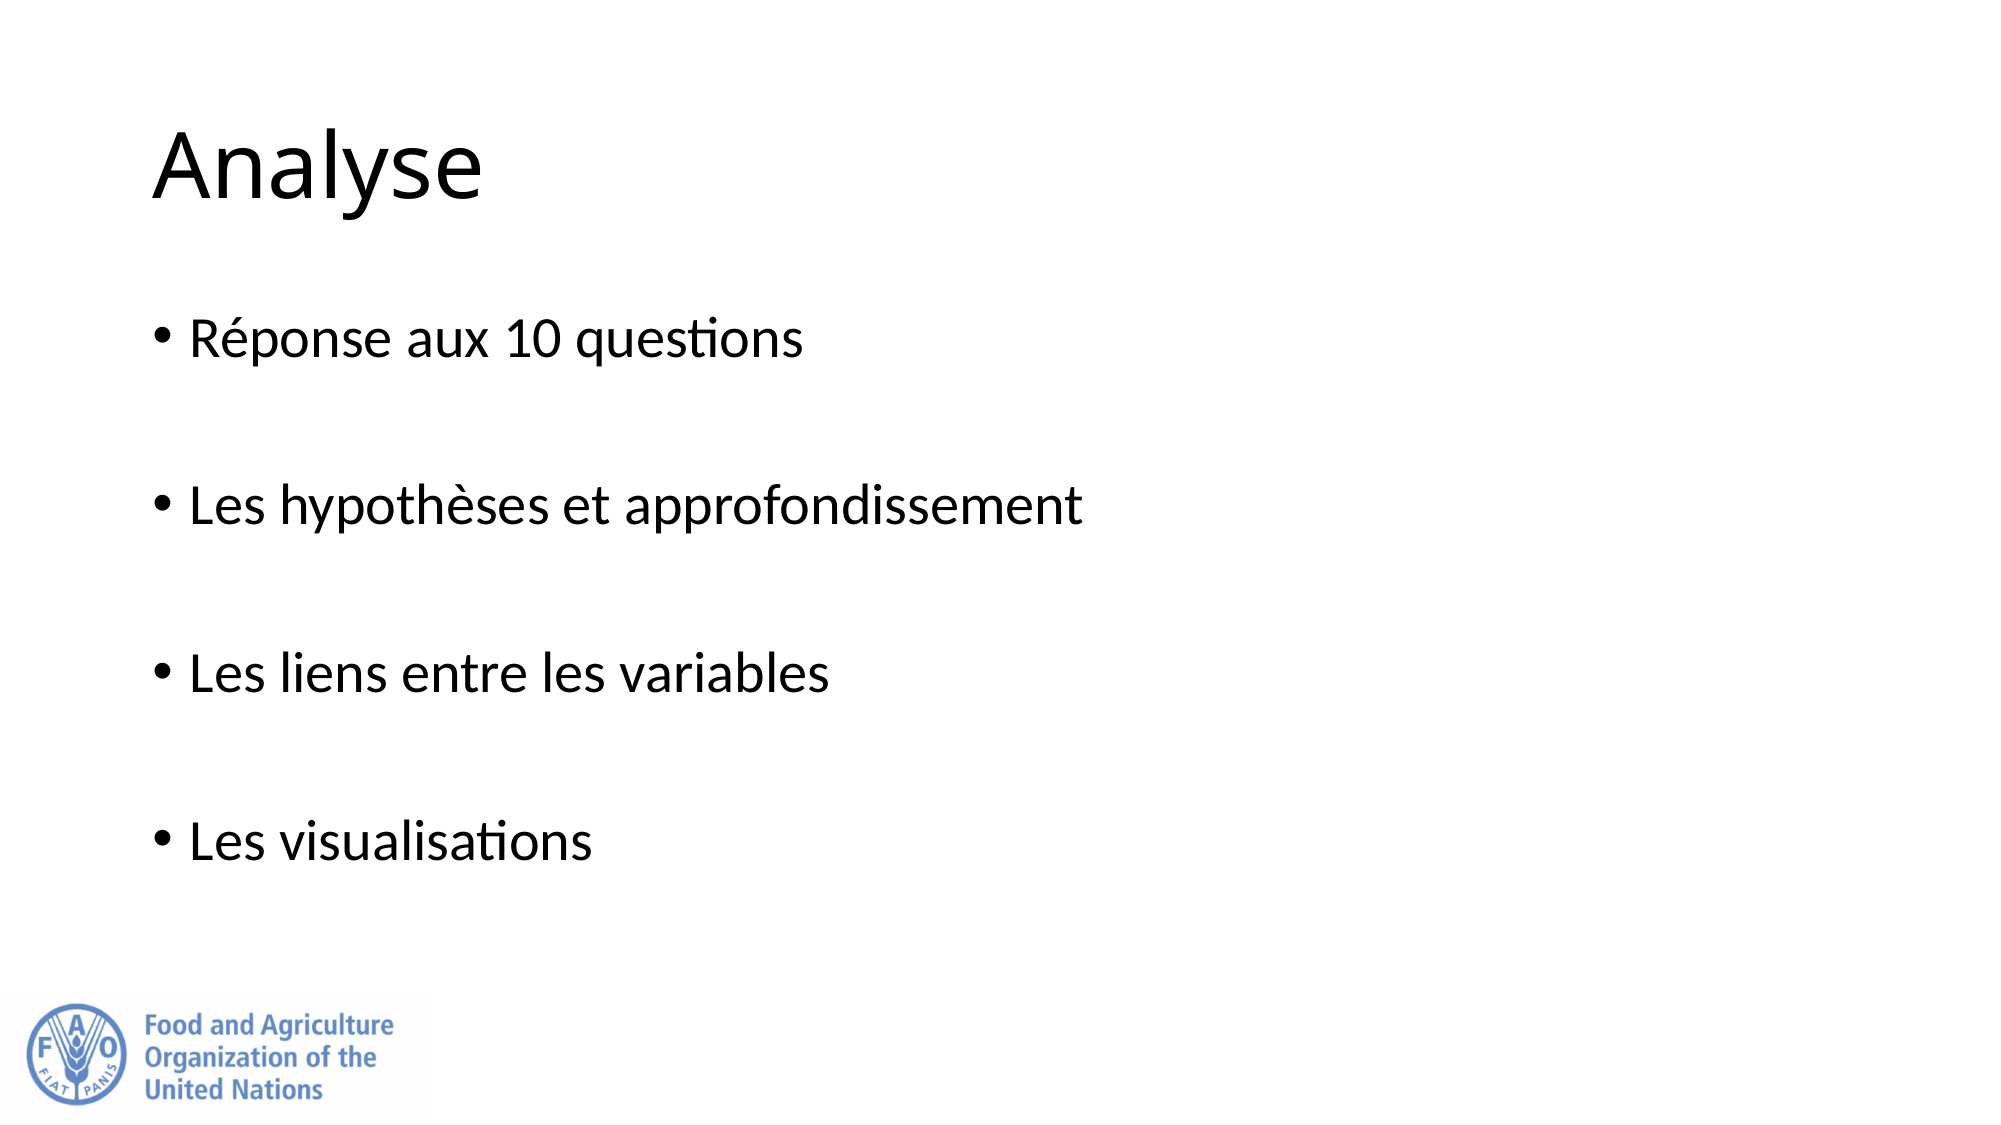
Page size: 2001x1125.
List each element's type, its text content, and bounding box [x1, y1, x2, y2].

title Analyse [137, 59, 1863, 278]
list Réponse aux 10 questions Les hypothèses et approfondissement Les liens entre les variables Les visualisations [137, 299, 1863, 1014]
picture [0, 990, 431, 1120]
